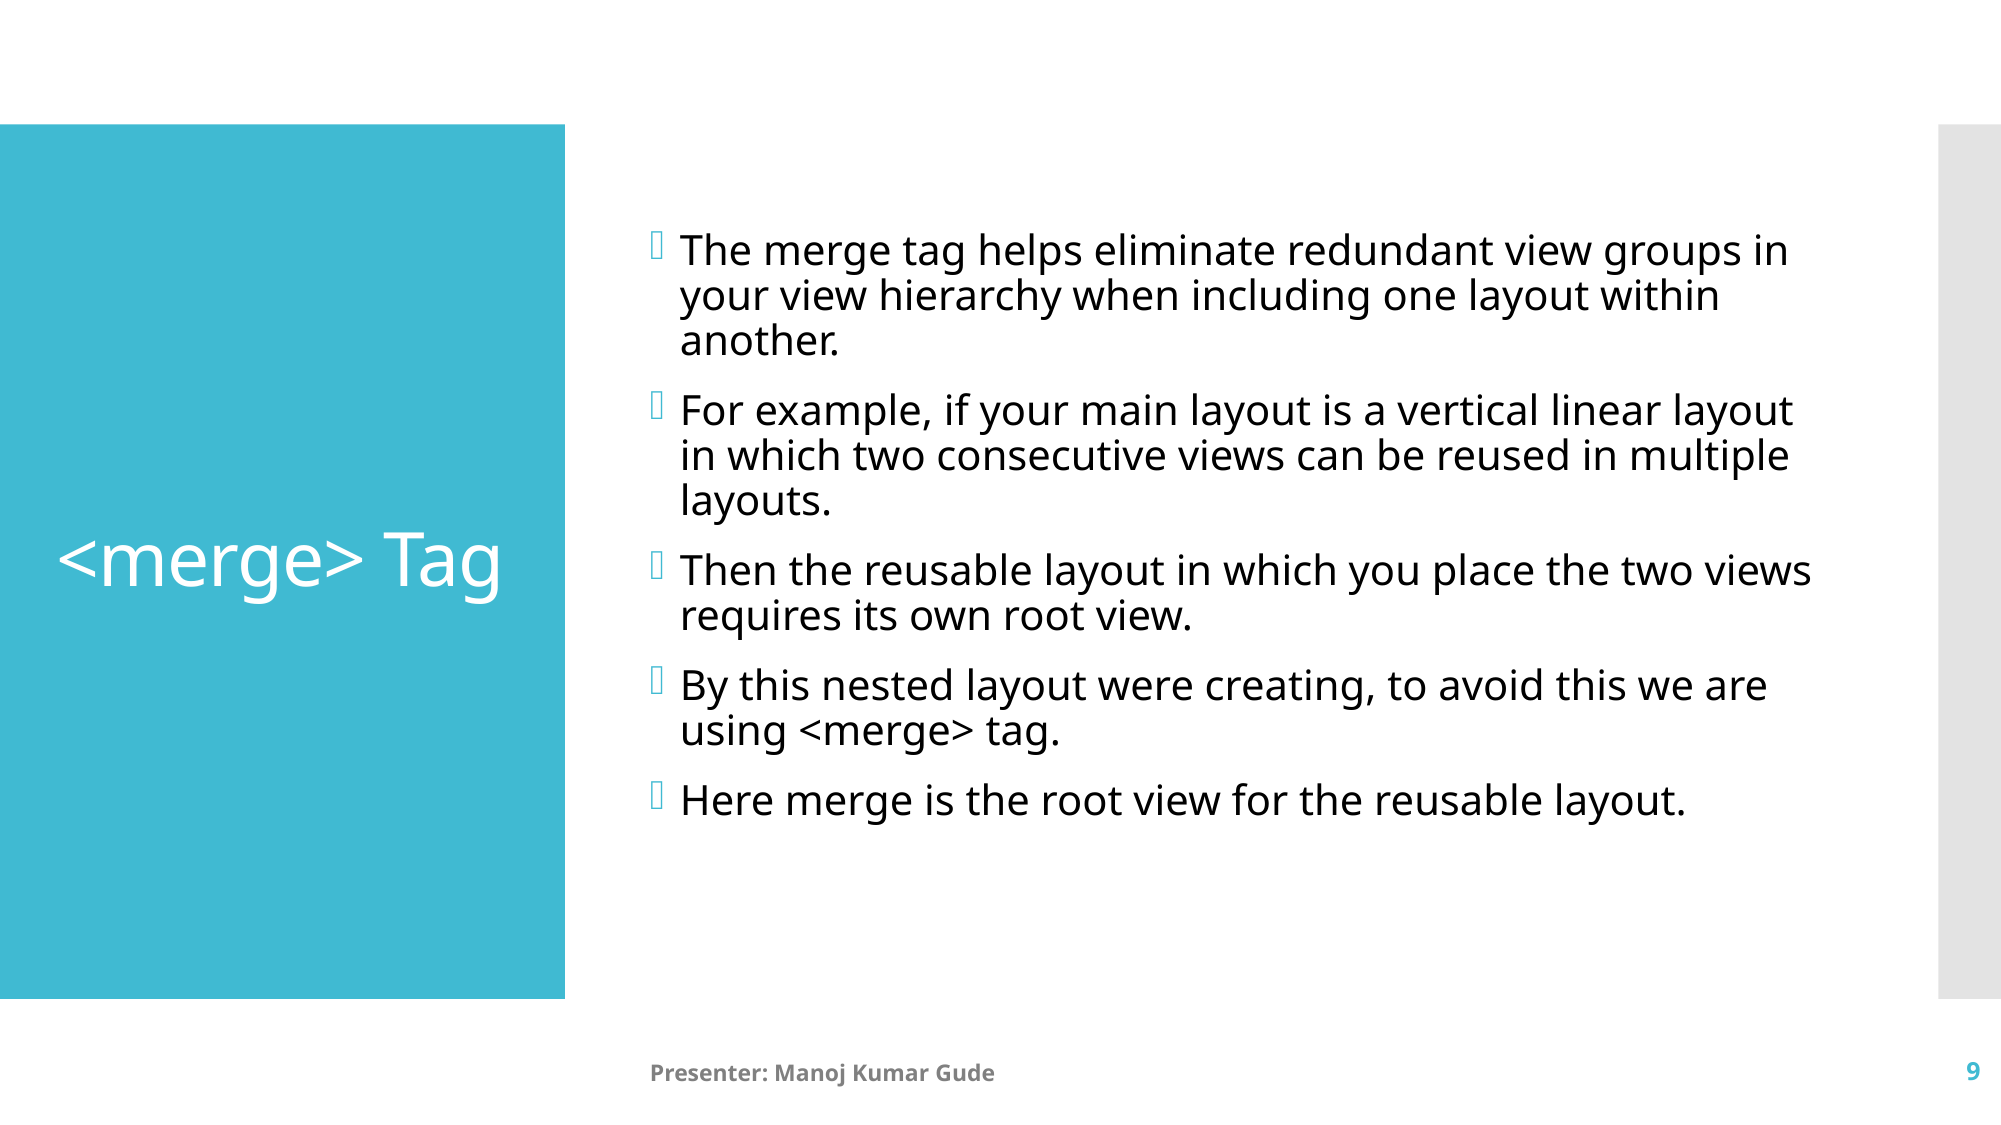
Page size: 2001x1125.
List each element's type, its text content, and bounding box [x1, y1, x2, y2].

title <merge> Tag [41, 184, 525, 940]
list The merge tag helps eliminate redundant view groups in your view hierarchy when including one layout within another. For example, if your main layout is a vertical linear layout in which two consecutive views can be reused in multiple layouts. Then the reusable layout in which you place the two views requires its own root view. By this nested layout were creating, to avoid this we are using <merge> tag. Here merge is the root view for the reusable layout. [634, 141, 1835, 982]
footer Presenter: Manoj Kumar Gude [634, 1042, 1605, 1103]
slide_number 9 [1744, 1042, 1996, 1103]
